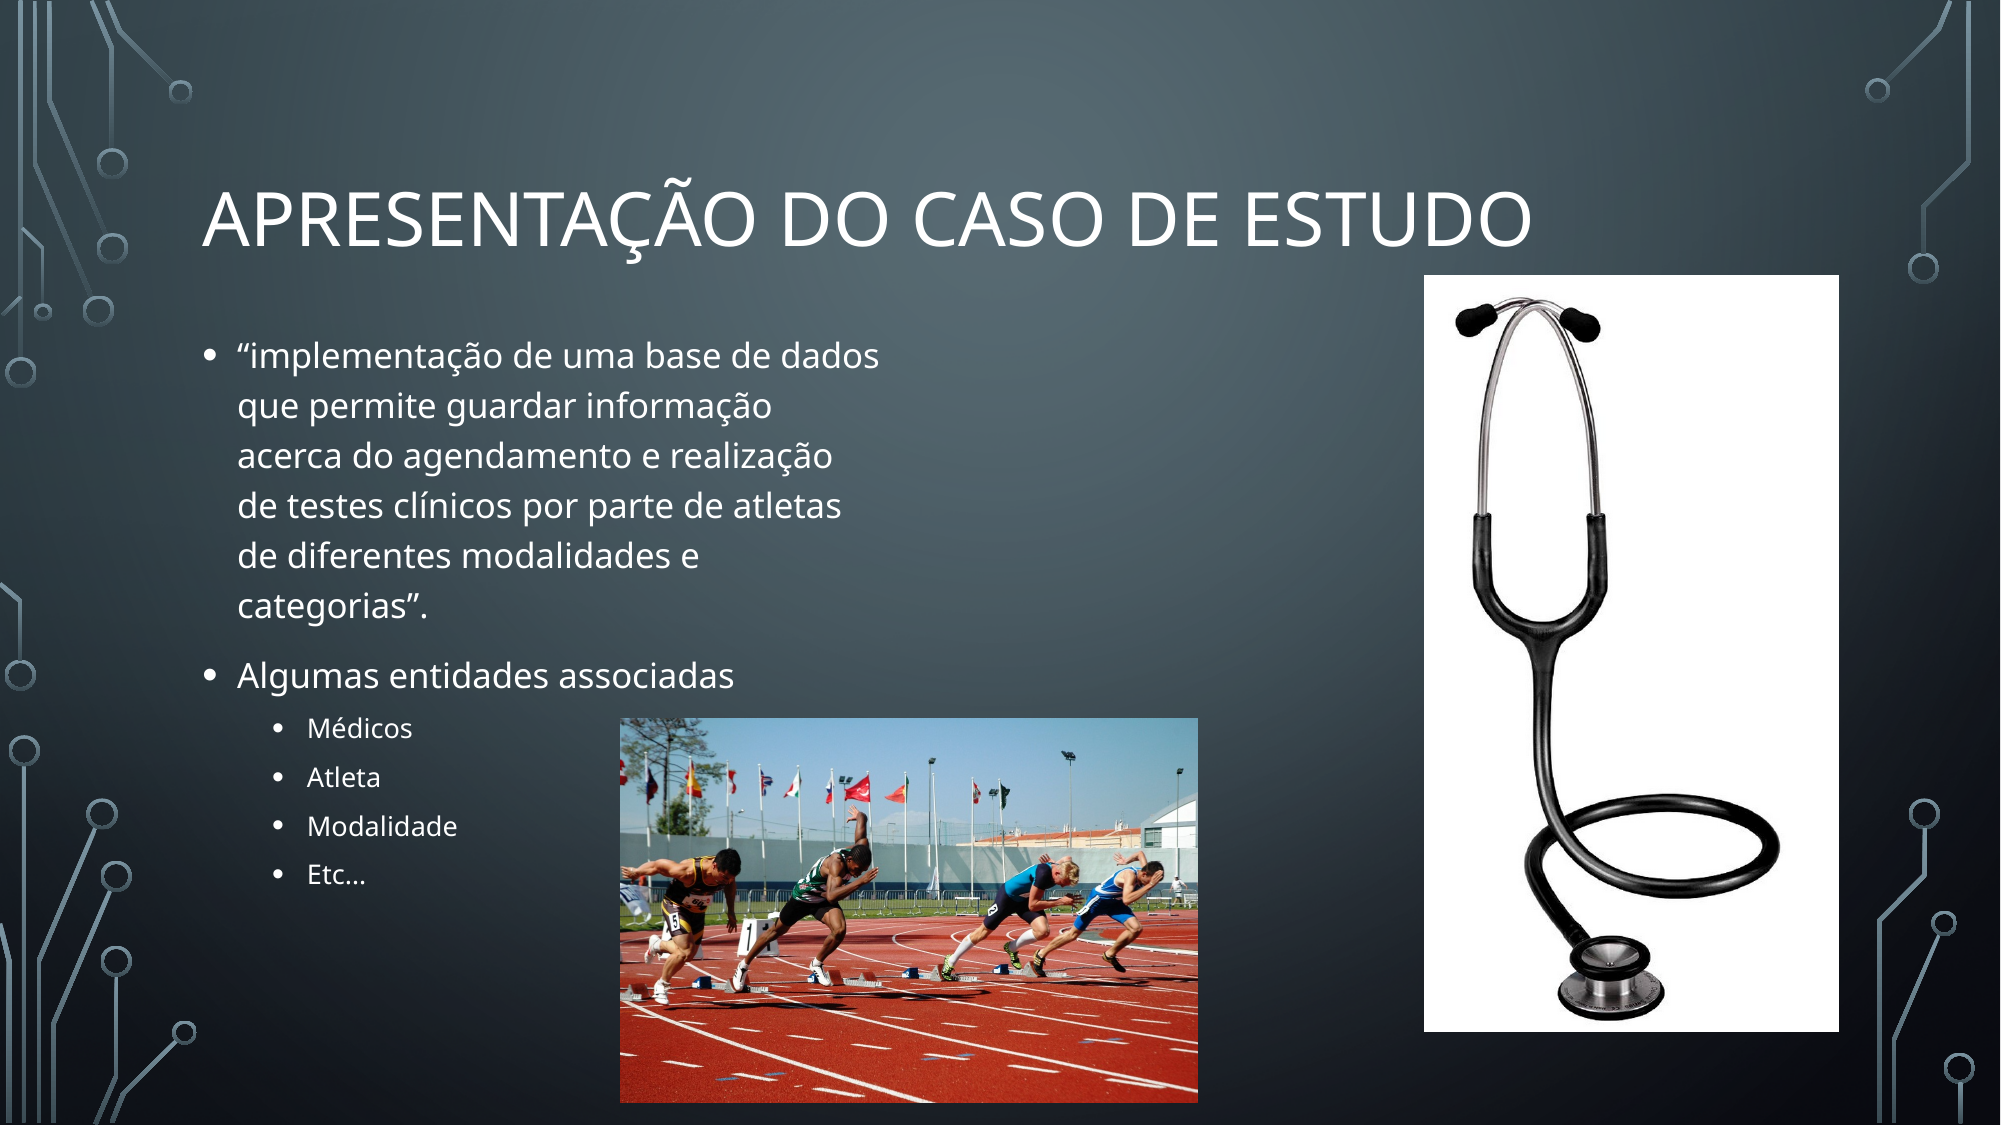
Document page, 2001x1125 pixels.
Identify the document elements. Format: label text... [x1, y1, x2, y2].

title Apresentação do caso de estudo [187, 101, 1813, 344]
picture [620, 718, 1199, 1104]
picture [1424, 275, 1839, 1032]
list “implementação de uma base de dados que permite guardar informação acerca do agendamento e realização de testes clínicos por parte de atletas de diferentes modalidades e categorias”. Algumas entidades associadas Médicos Atleta Modalidade Etc… [187, 317, 898, 899]
